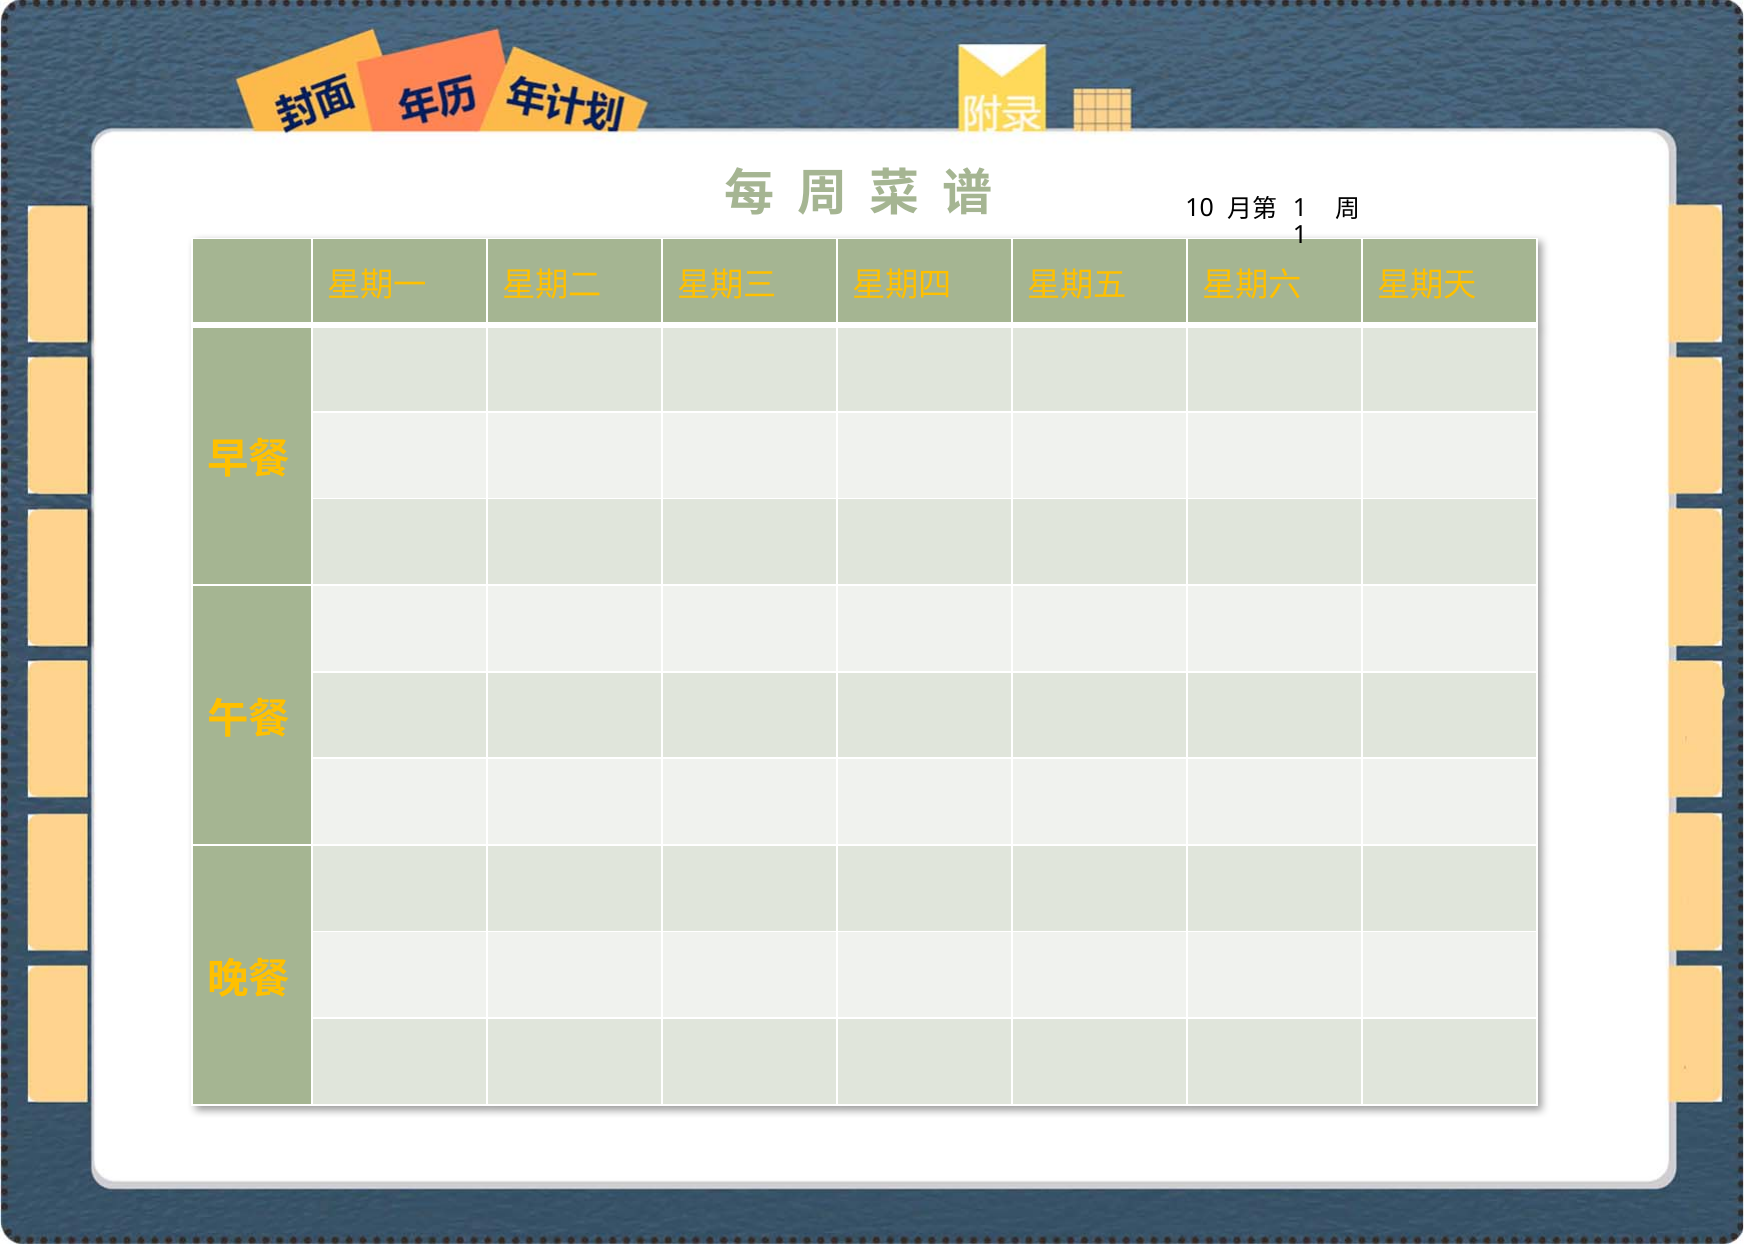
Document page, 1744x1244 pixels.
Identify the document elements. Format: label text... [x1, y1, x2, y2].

list 10 [1170, 187, 1230, 226]
list 11 [1278, 187, 1329, 226]
picture [0, 0, 1744, 1244]
